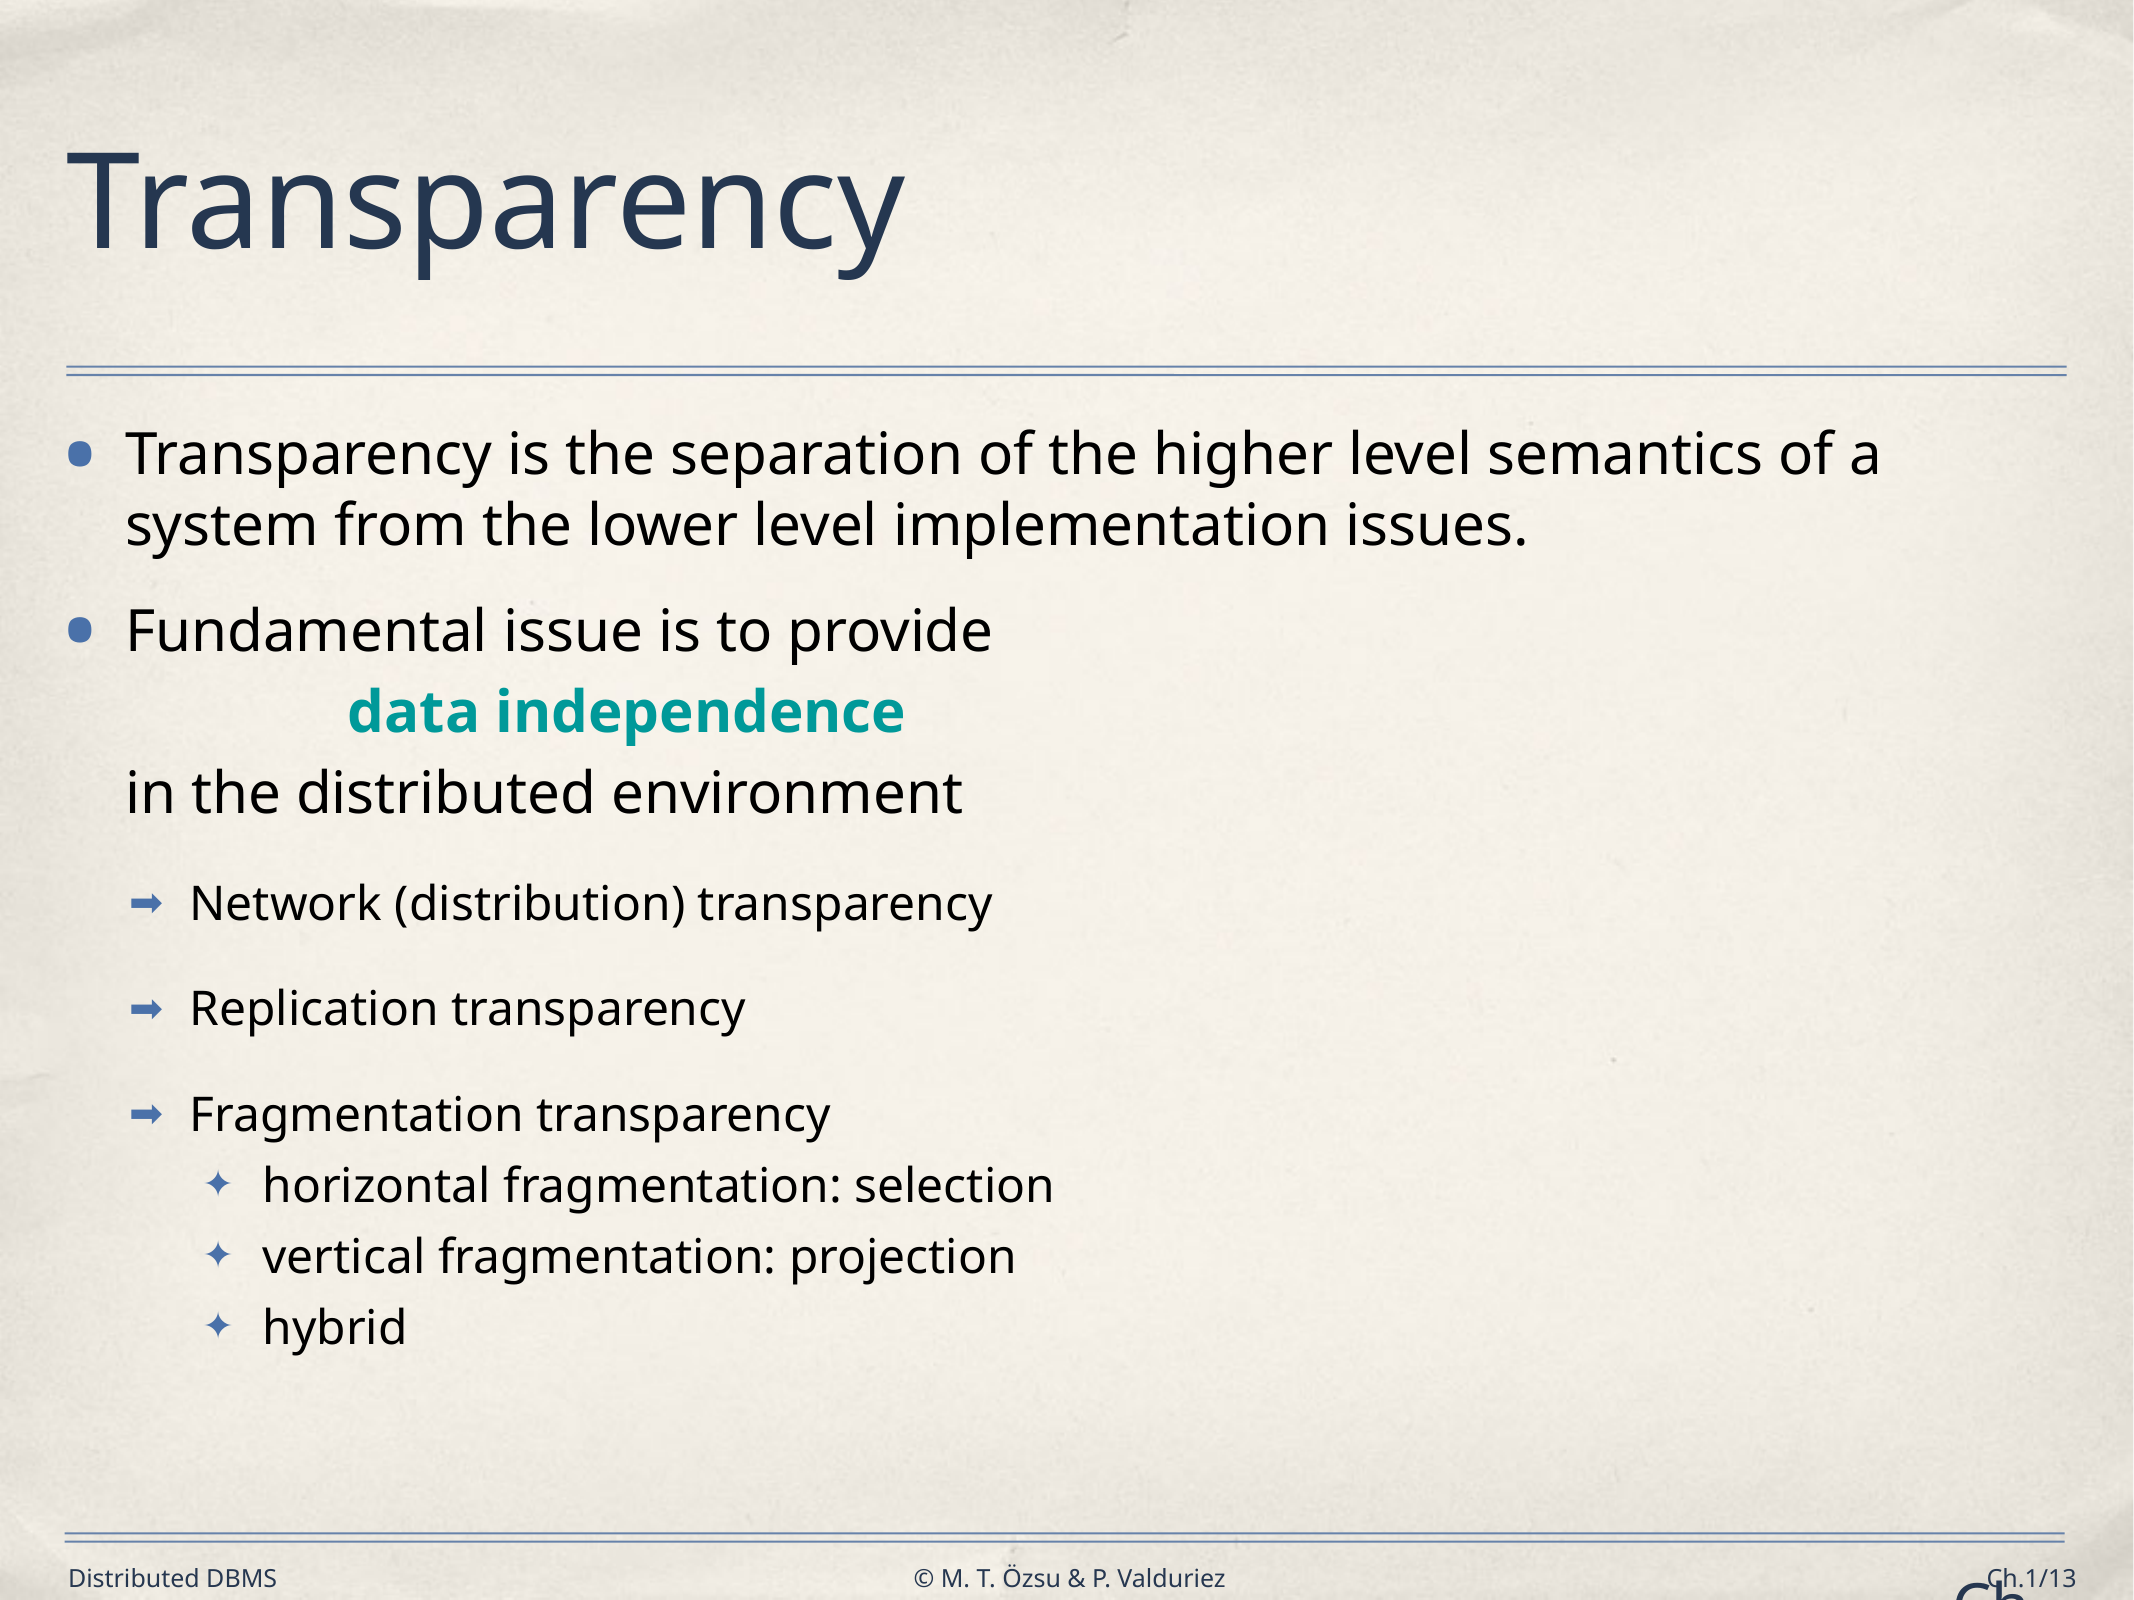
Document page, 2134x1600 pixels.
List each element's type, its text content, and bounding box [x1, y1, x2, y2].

list Transparency is the separation of the higher level semantics of a system from the lower level implementation issues. Fundamental issue is to provide data independence in the distributed environment Network (distribution) transparency Replication transparency Fragmentation transparency horizontal fragmentation: selection vertical fragmentation: projection hybrid [56, 408, 2073, 1519]
slide_number Ch.x/13 [1928, 1558, 2071, 1600]
picture [0, 0, 2134, 1600]
title Transparency [58, 72, 2075, 338]
